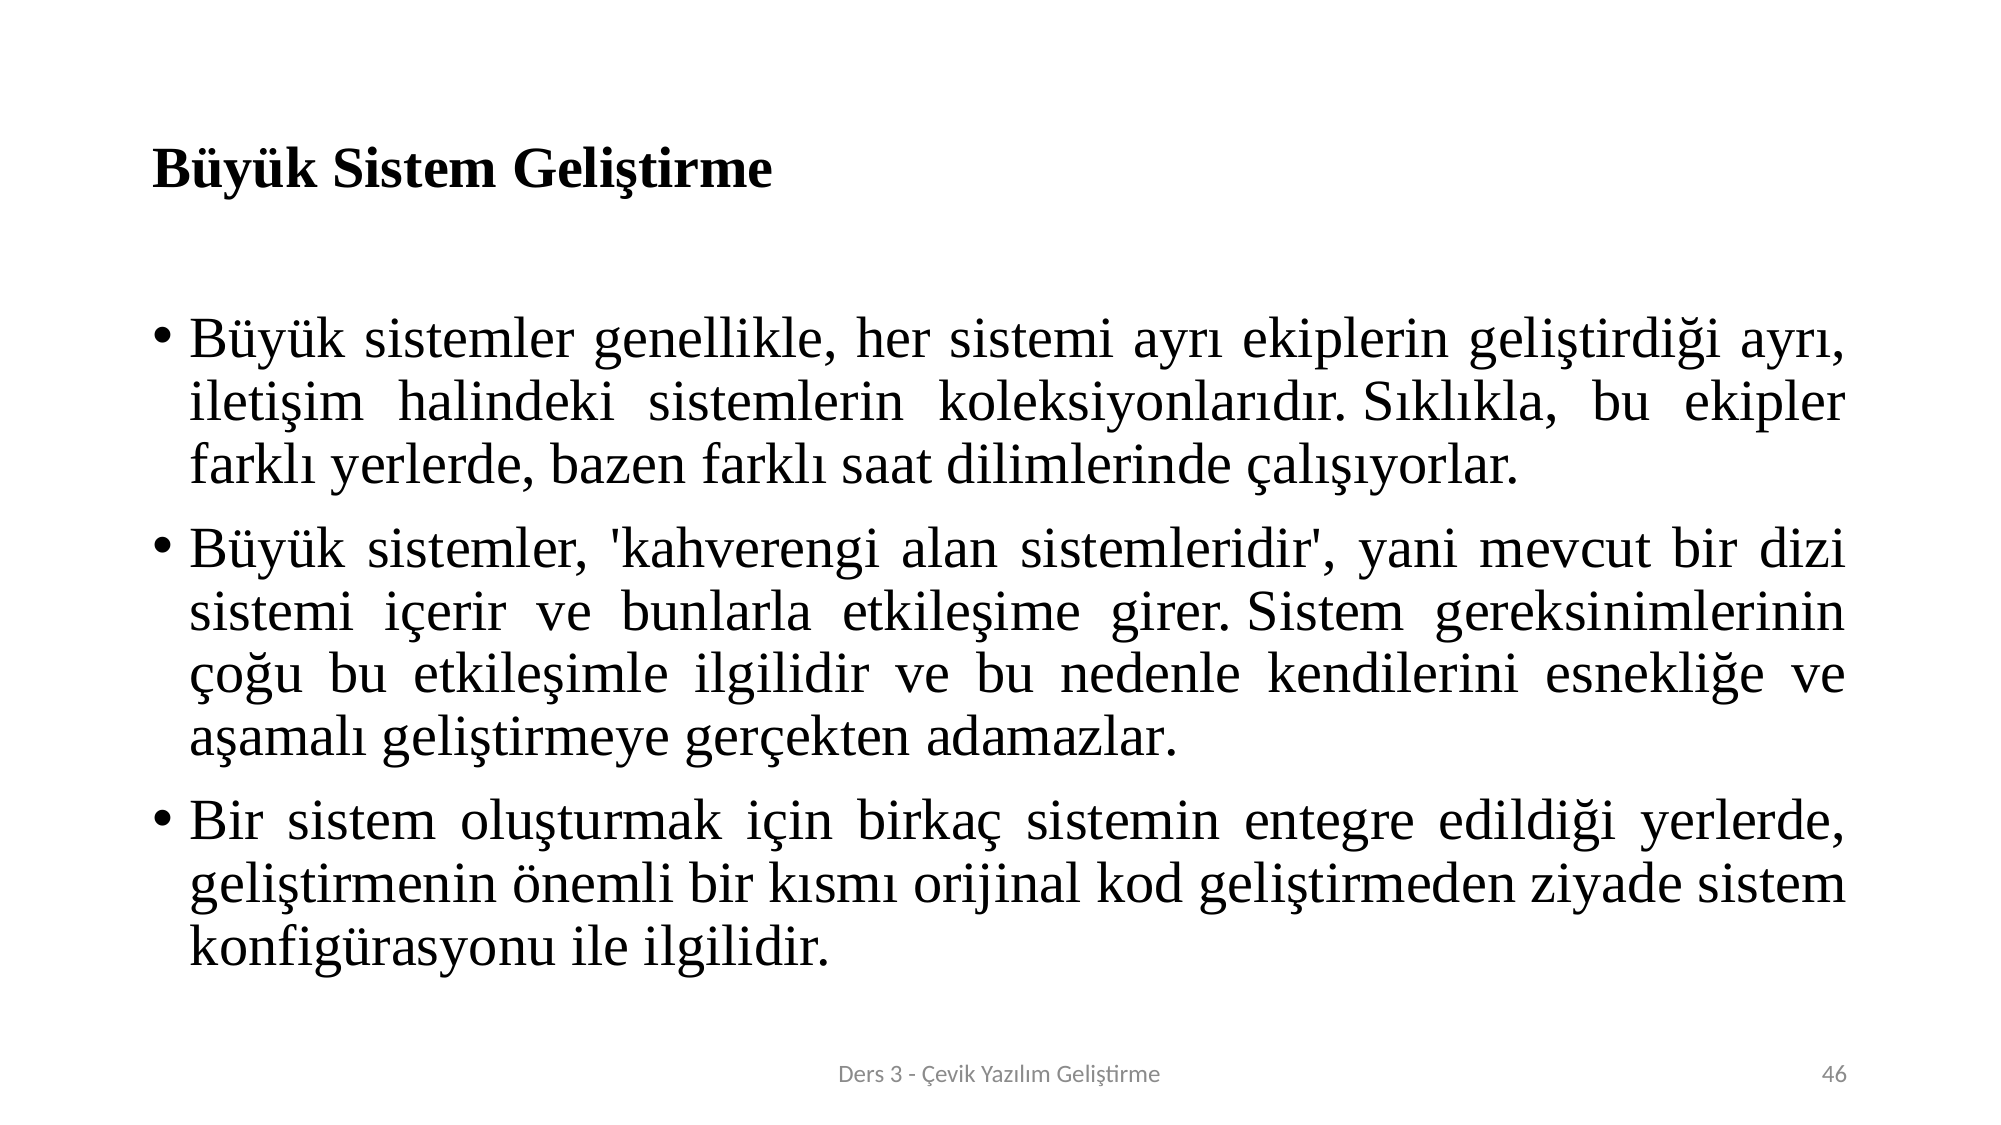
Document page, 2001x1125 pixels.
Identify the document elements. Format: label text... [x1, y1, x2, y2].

list Büyük sistemler genellikle, her sistemi ayrı ekiplerin geliştirdiği ayrı, iletişim halindeki sistemlerin koleksiyonlarıdır. Sıklıkla, bu ekipler farklı yerlerde, bazen farklı saat dilimlerinde çalışıyorlar. Büyük sistemler, 'kahverengi alan sistemleridir', yani mevcut bir dizi sistemi içerir ve bunlarla etkileşime girer. Sistem gereksinimlerinin çoğu bu etkileşimle ilgilidir ve bu nedenle kendilerini esnekliğe ve aşamalı geliştirmeye gerçekten adamazlar. Bir sistem oluşturmak için birkaç sistemin entegre edildiği yerlerde, geliştirmenin önemli bir kısmı orijinal kod geliştirmeden ziyade sistem konfigürasyonu ile ilgilidir. [137, 299, 1863, 1014]
slide_number 46 [1412, 1042, 1863, 1103]
title Büyük Sistem Geliştirme [137, 59, 1863, 278]
footer Ders 3 - Çevik Yazılım Geliştirme [662, 1042, 1338, 1103]
